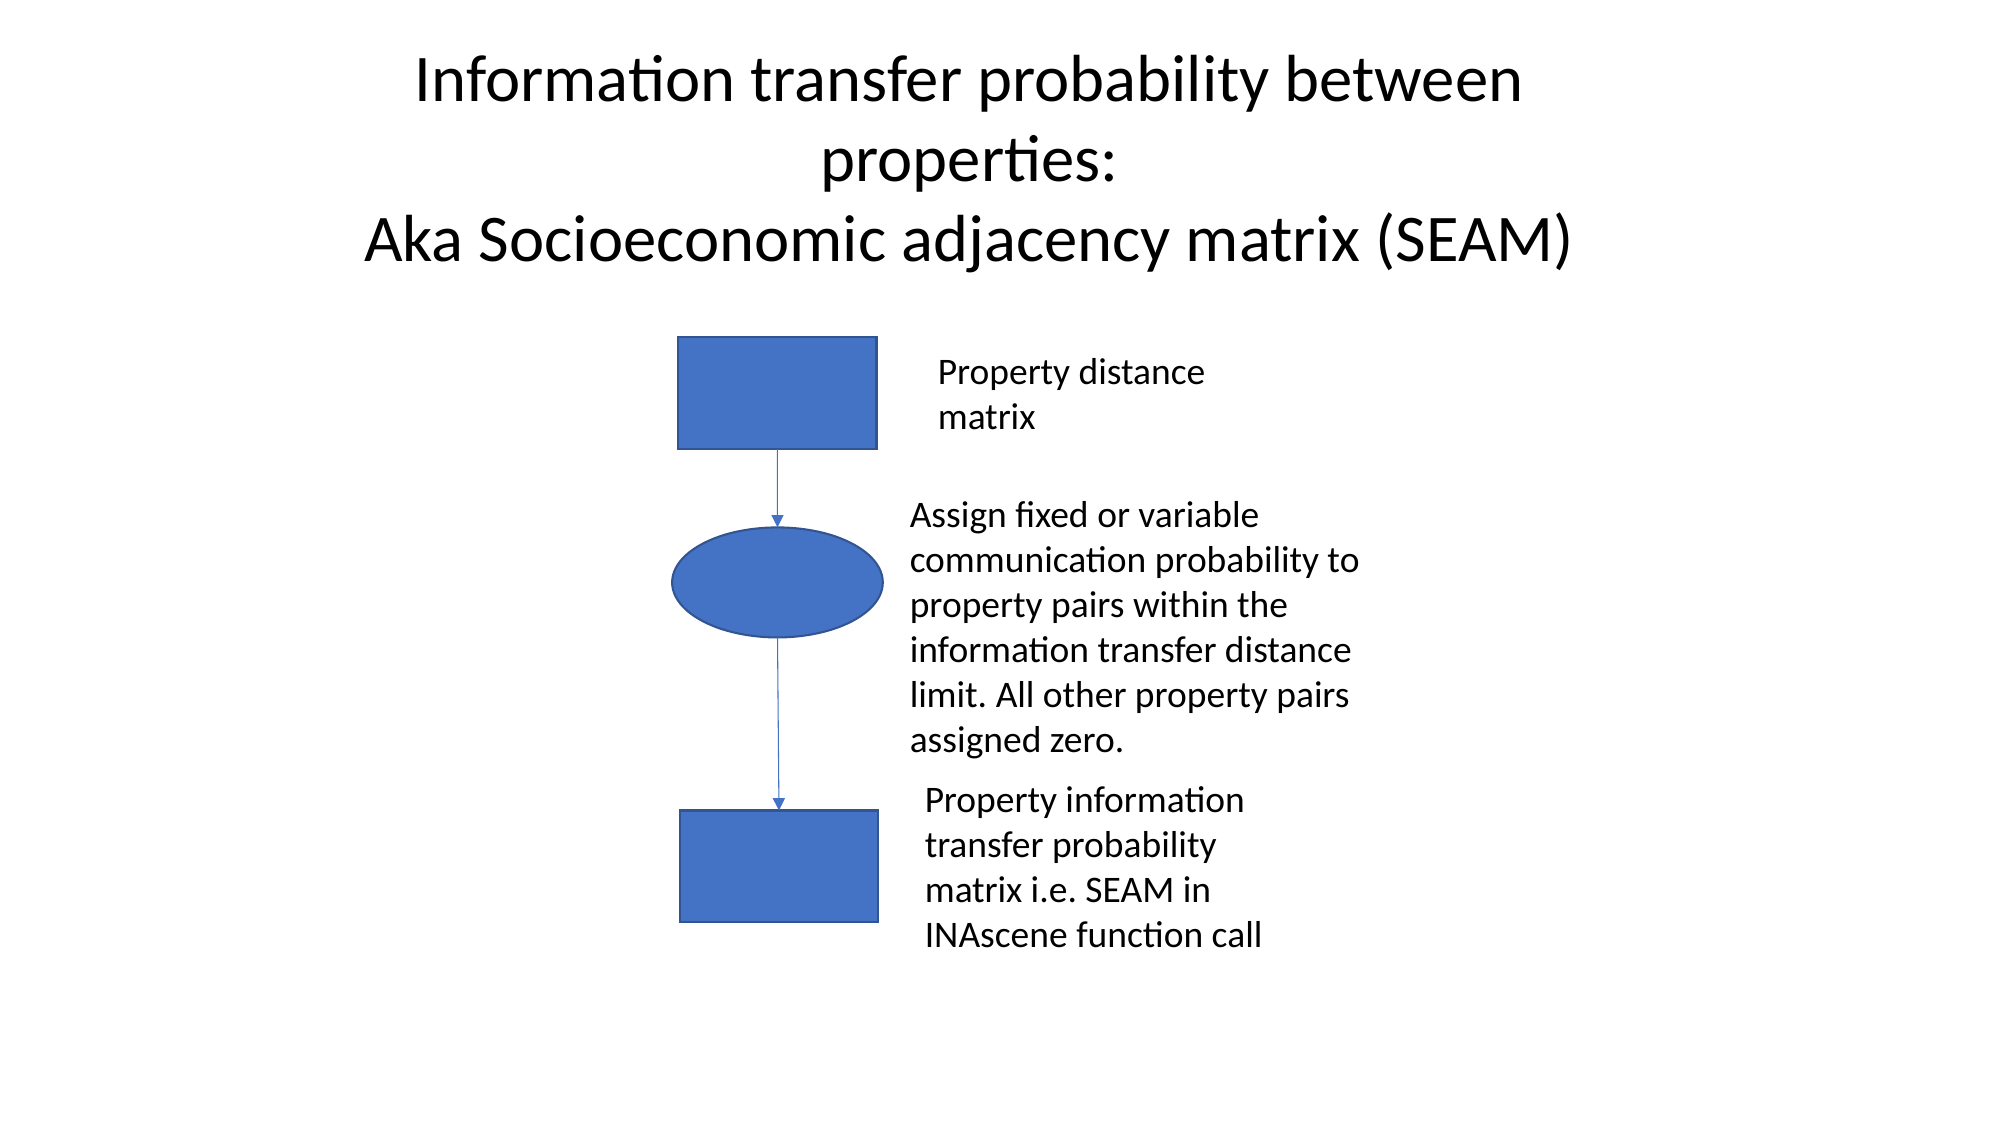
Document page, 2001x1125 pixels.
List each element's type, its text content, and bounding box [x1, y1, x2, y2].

text_box Information transfer probability between properties: Aka Socioeconomic adjacency matrix (SEAM) [344, 27, 1595, 282]
text_box [679, 809, 879, 923]
text_box [677, 336, 878, 450]
text_box Assign fixed or variable communication probability to property pairs within the information transfer distance limit. All other property pairs assigned zero. [895, 482, 1439, 768]
text_box Property distance matrix [923, 340, 1303, 445]
text_box Property information transfer probability matrix i.e. SEAM in INAscene function call [909, 768, 1290, 963]
text_box [671, 526, 884, 639]
